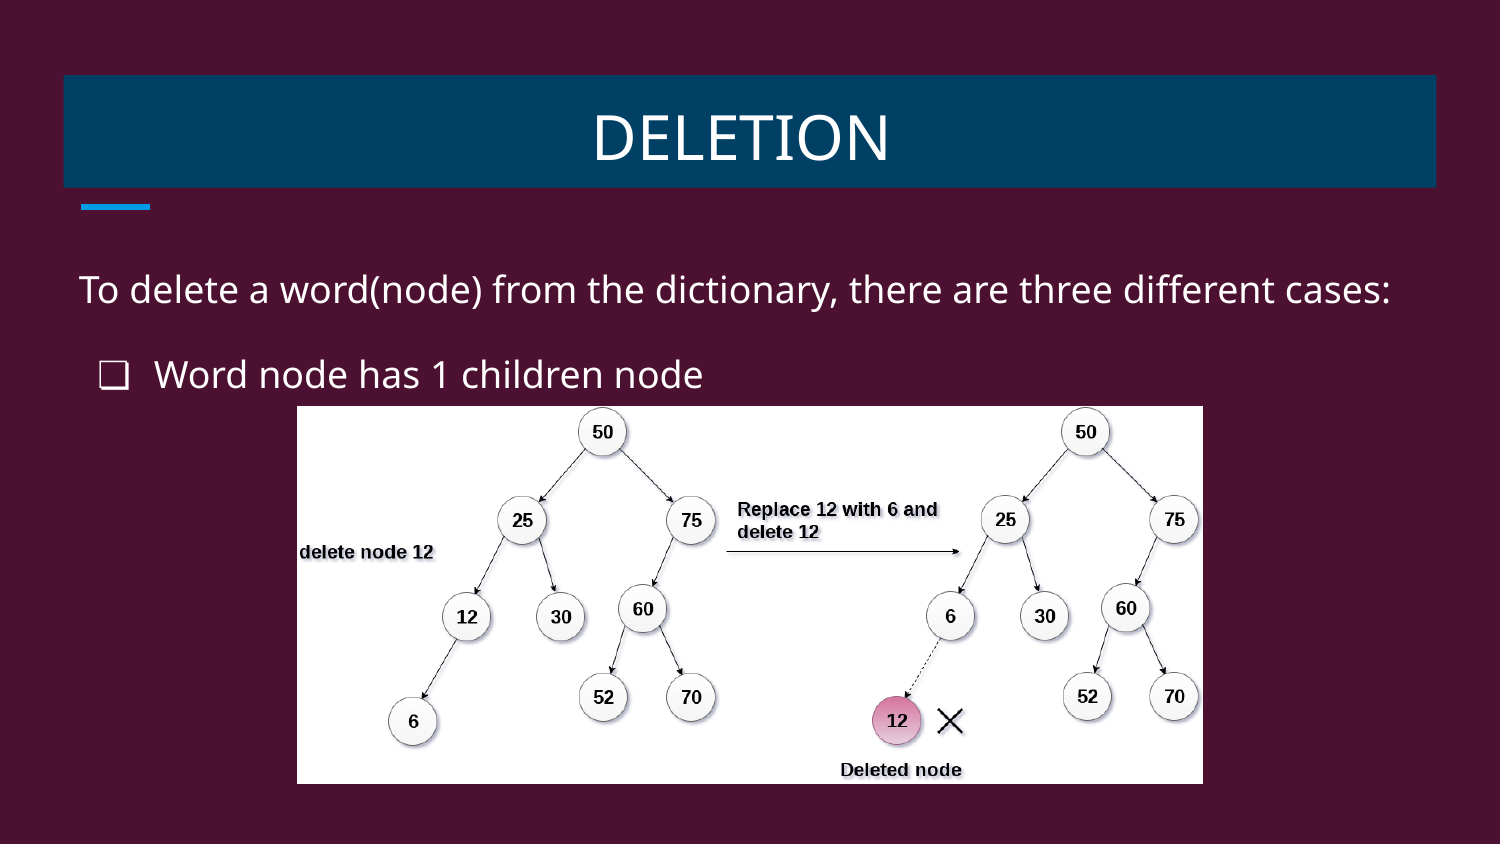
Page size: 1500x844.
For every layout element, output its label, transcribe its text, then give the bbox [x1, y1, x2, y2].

list To delete a word(node) from the dictionary, there are three different cases: Word node has 1 children node [63, 244, 1437, 750]
picture [297, 406, 1203, 784]
title DELETION [63, 75, 1437, 188]
